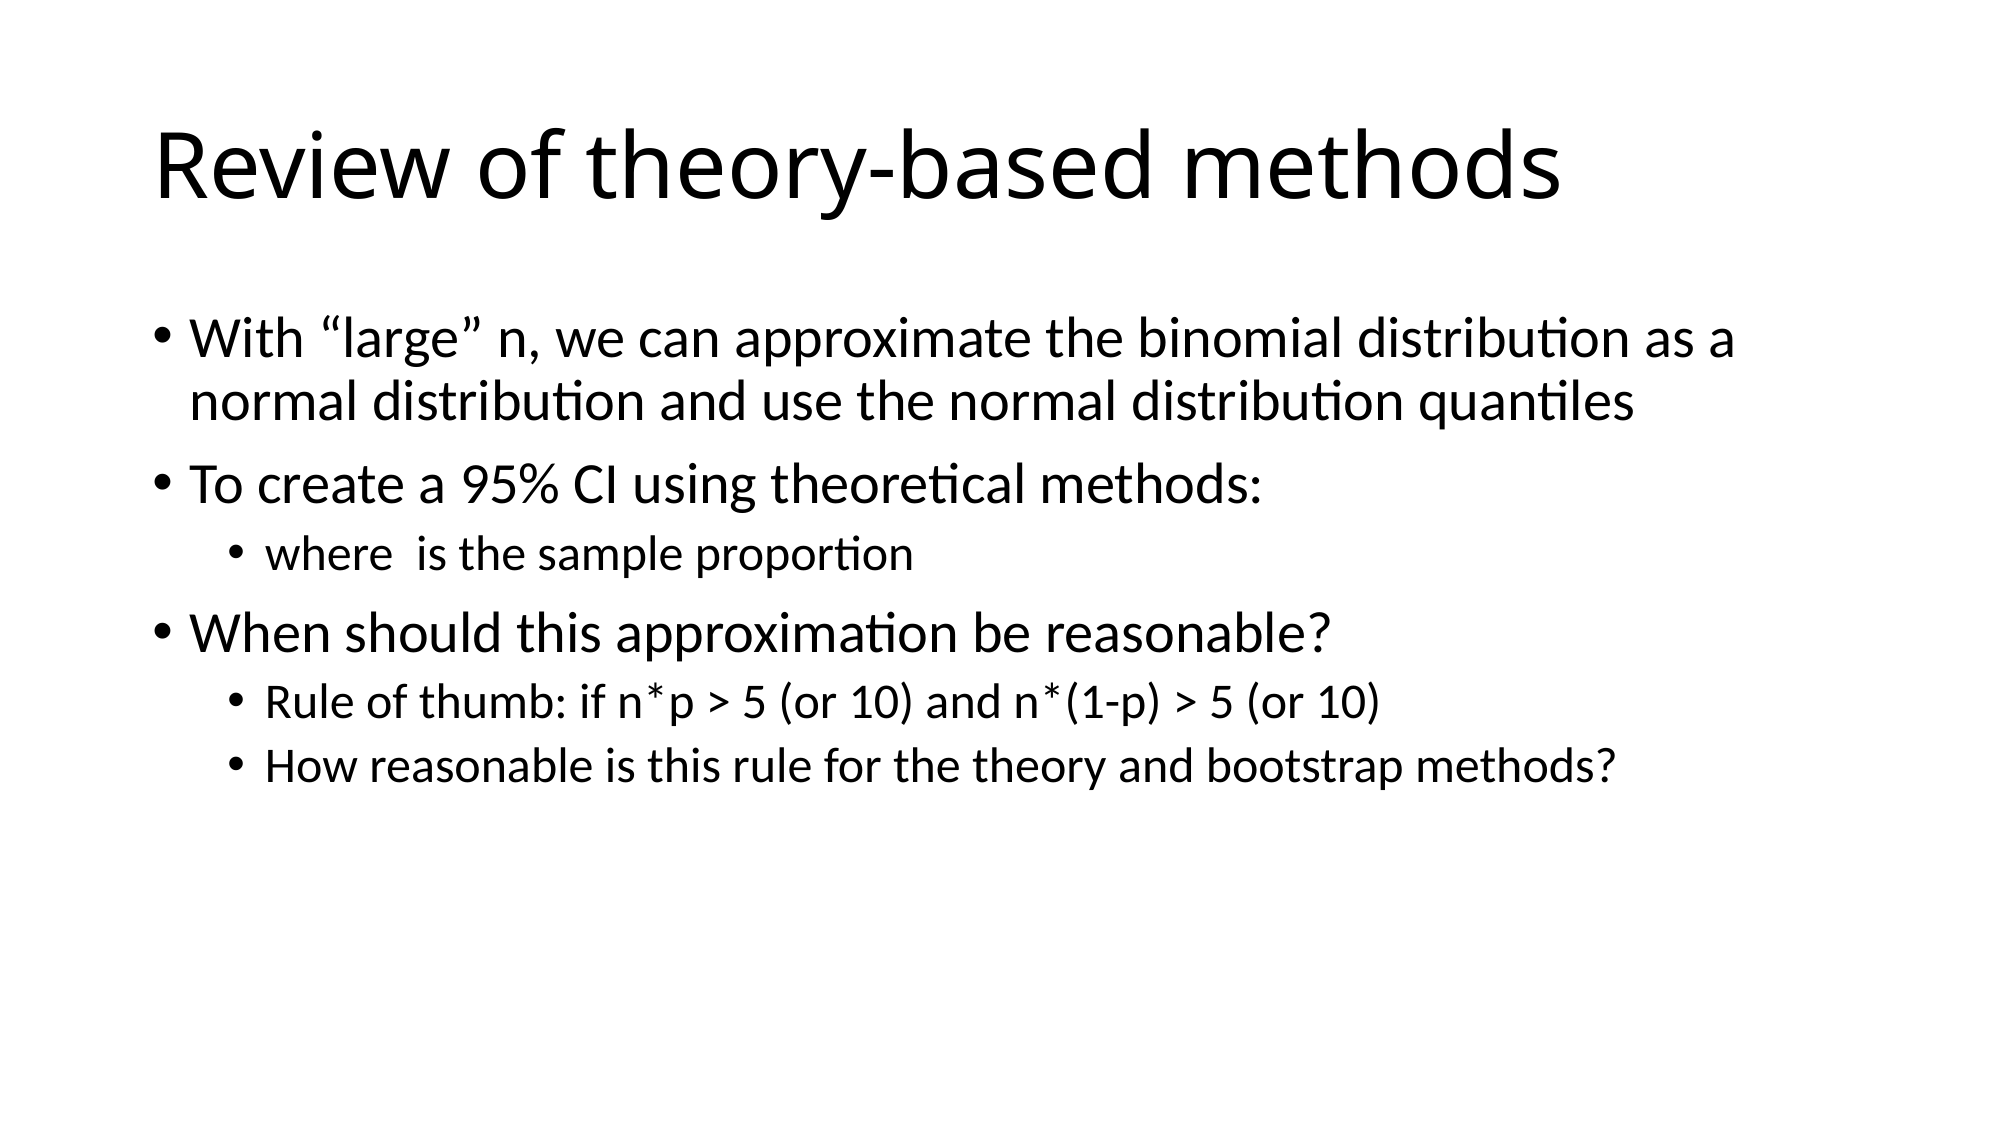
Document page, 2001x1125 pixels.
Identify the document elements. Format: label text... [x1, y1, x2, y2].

title Review of theory-based methods [137, 59, 1863, 278]
